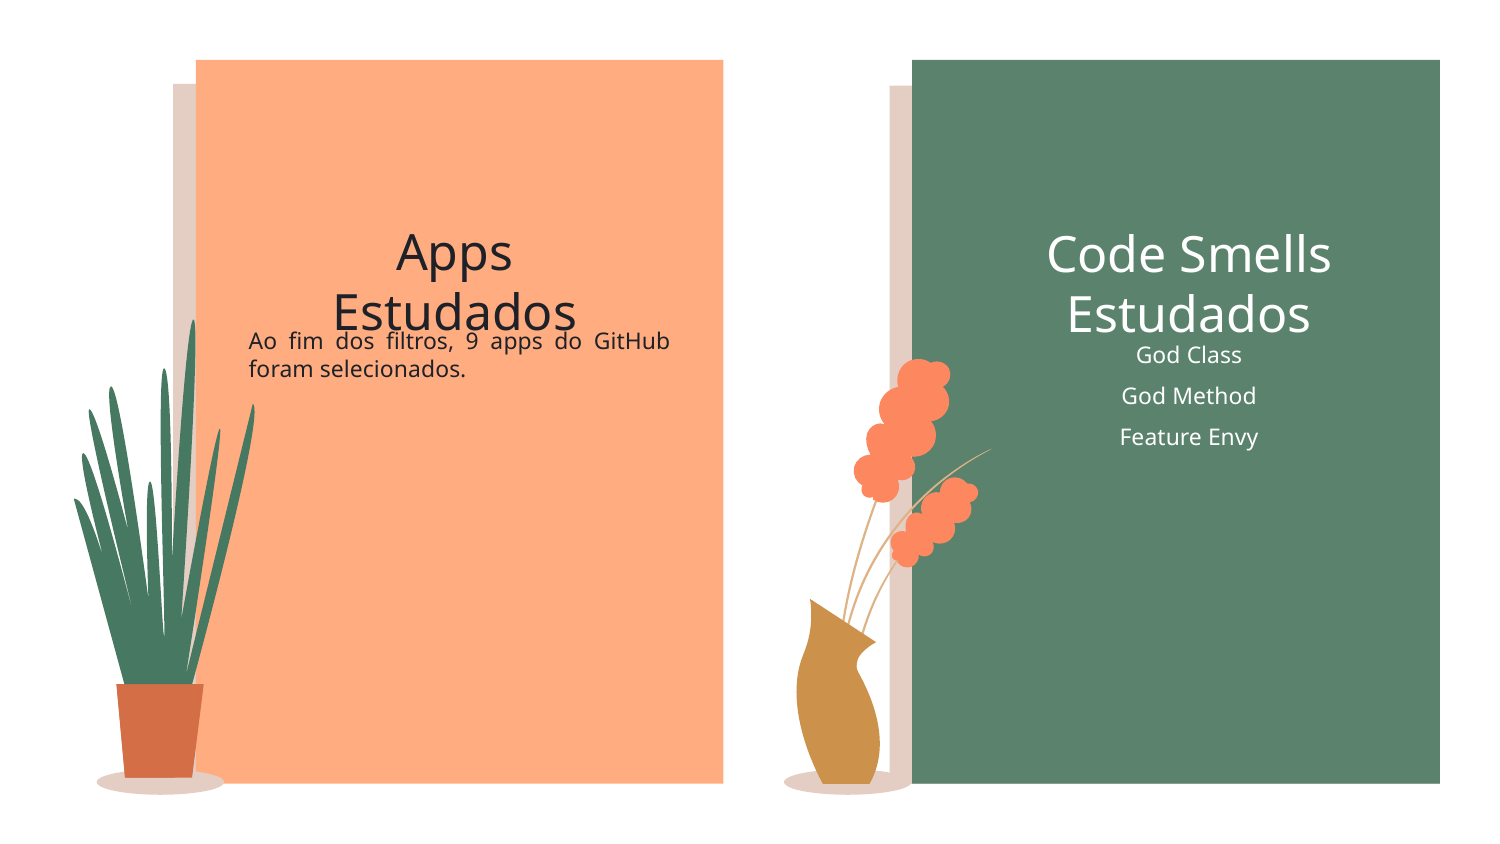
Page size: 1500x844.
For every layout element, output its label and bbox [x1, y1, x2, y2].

text_box [874, 49, 1441, 784]
text_box [73, 319, 268, 795]
text_box [172, 59, 724, 784]
text_box [779, 358, 993, 795]
